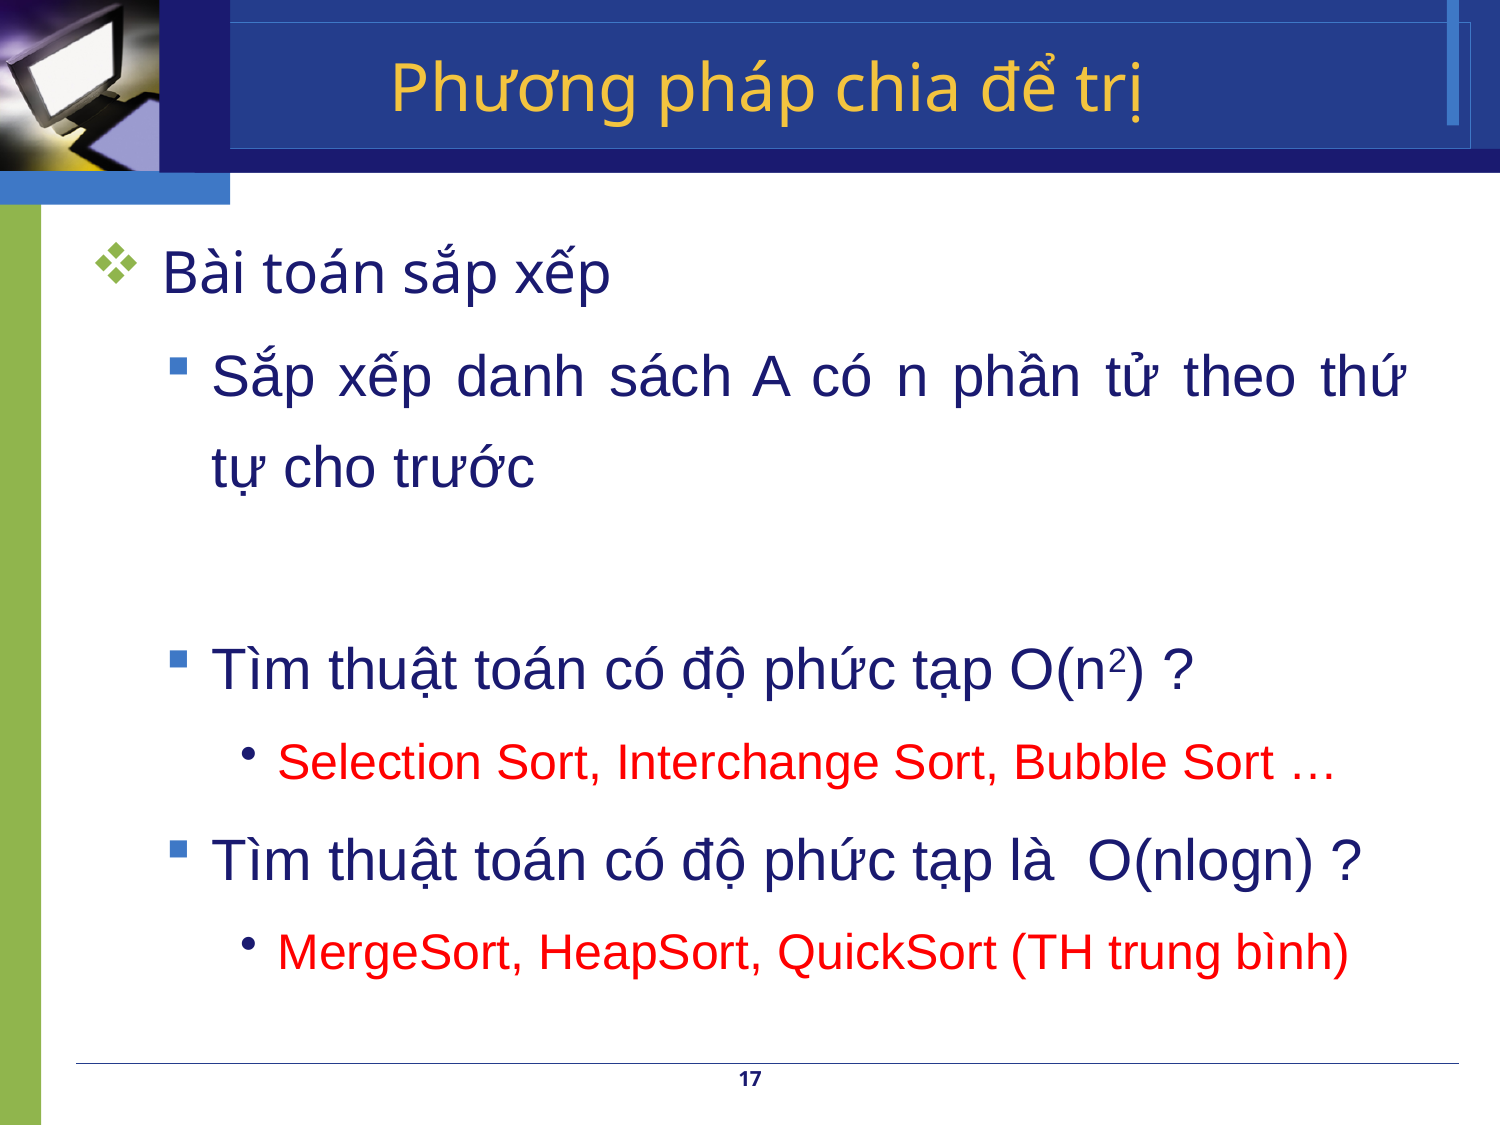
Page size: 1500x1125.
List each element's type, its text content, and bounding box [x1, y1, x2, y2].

picture [0, 0, 159, 171]
list Bài toán sắp xếp Sắp xếp danh sách A có n phần tử theo thứ tự cho trước Tìm thuật toán có độ phức tạp O(n2) ? Selection Sort, Interchange Sort, Bubble Sort … Tìm thuật toán có độ phức tạp là O(nlogn) ? MergeSort, HeapSort, QuickSort (TH trung bình) [74, 206, 1426, 1069]
slide_number 17 [574, 1057, 926, 1096]
title Phương pháp chia để trị [122, 38, 1413, 131]
